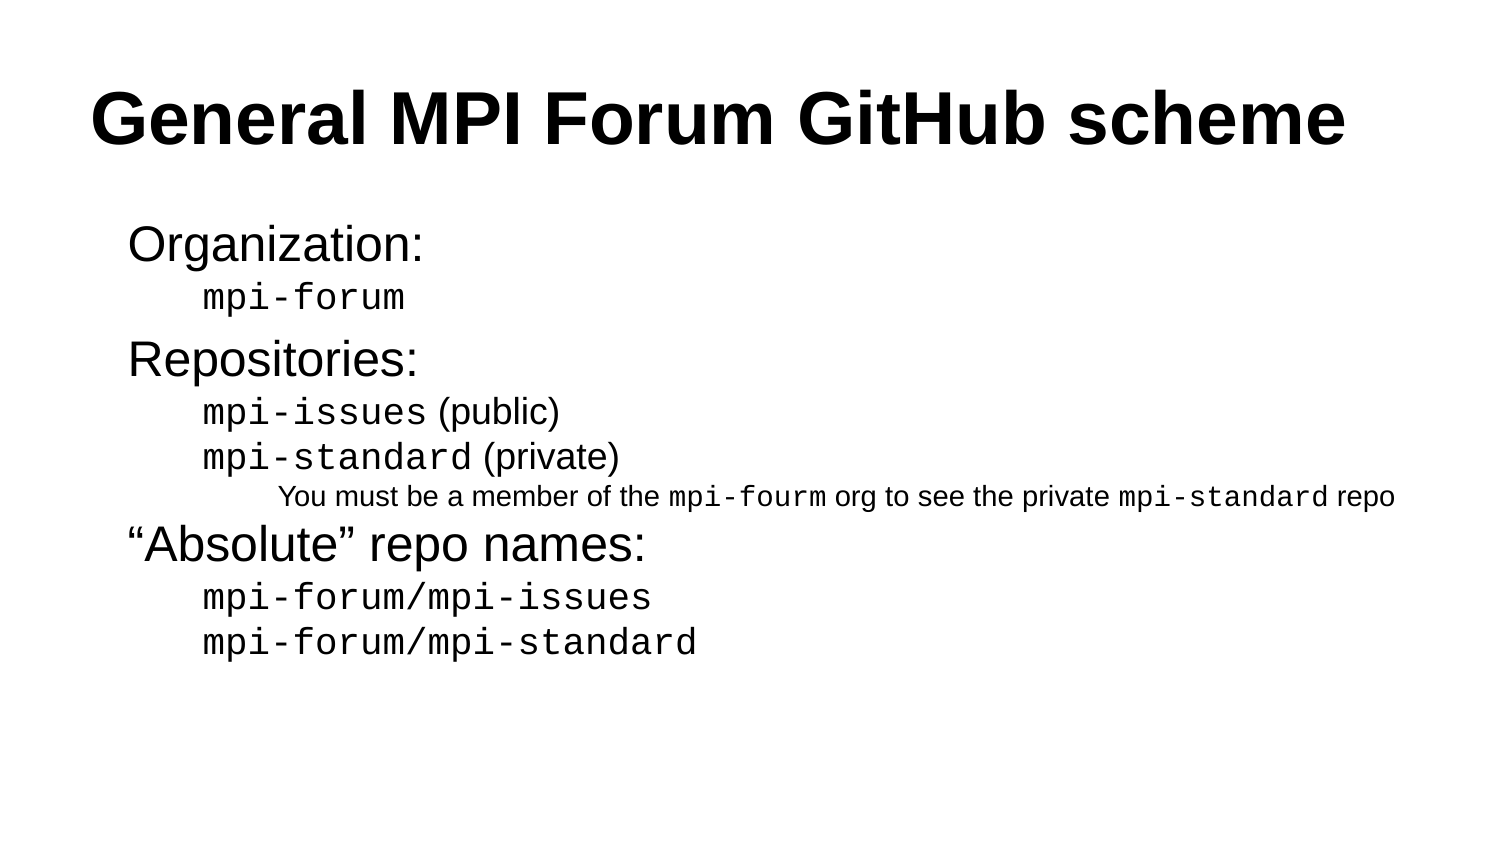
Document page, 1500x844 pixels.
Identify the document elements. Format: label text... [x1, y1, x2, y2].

title General MPI Forum GitHub scheme [75, 33, 1425, 175]
list Organization: mpi-forum Repositories: mpi-issues (public) mpi-standard (private) You must be a member of the mpi-fourm org to see the private mpi-standard repo “Absolute” repo names: mpi-forum/mpi-issues mpi-forum/mpi-standard [75, 196, 1425, 808]
